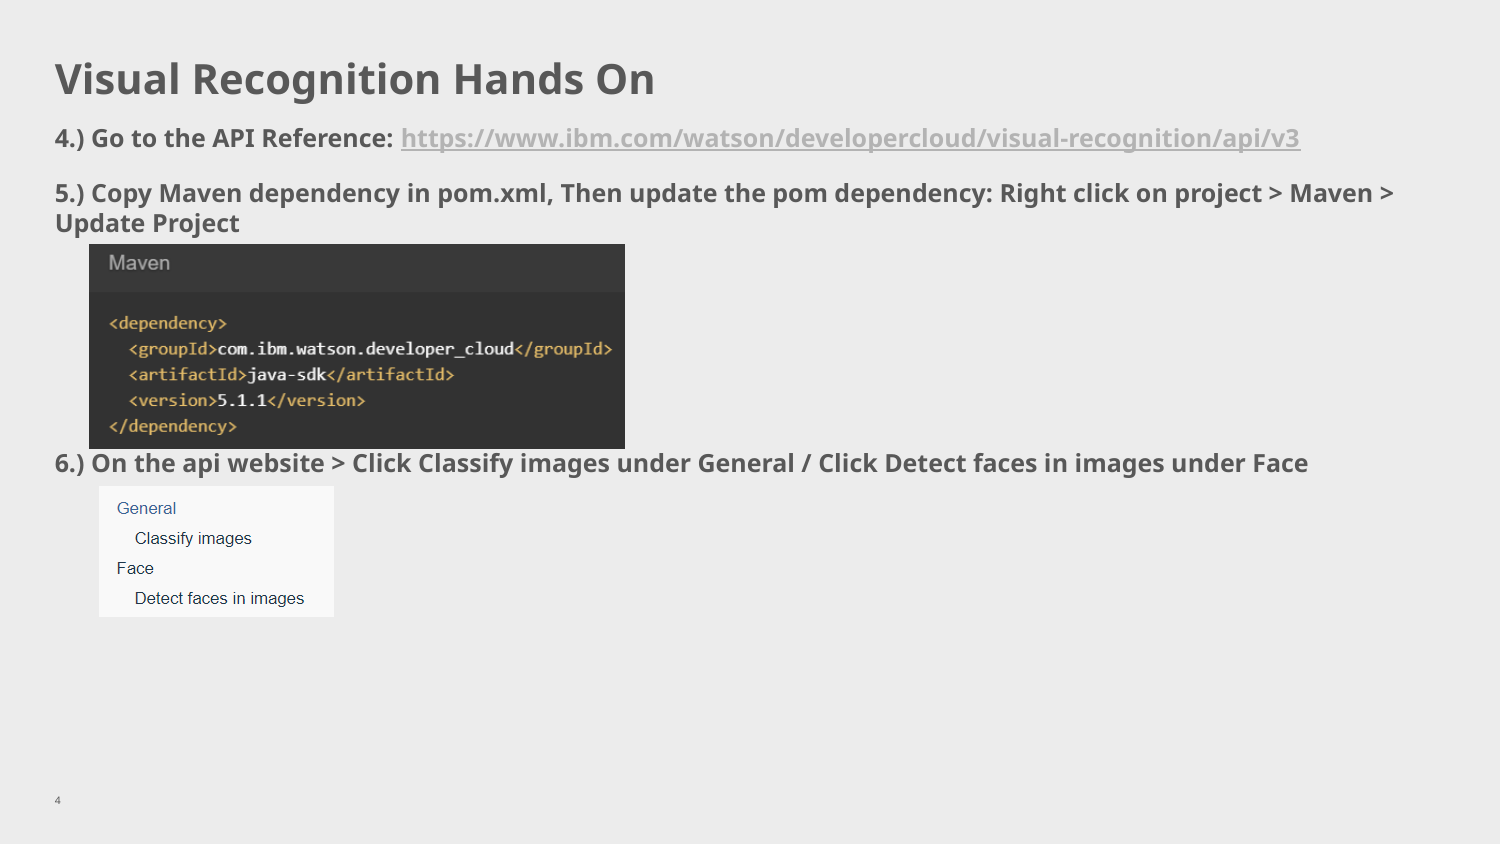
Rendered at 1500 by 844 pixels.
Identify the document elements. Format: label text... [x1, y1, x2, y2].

text_box 4.) Go to the API Reference: https://www.ibm.com/watson/developercloud/visual-recognition/api/v3 5.) Copy Maven dependency in pom.xml, Then update the pom dependency: Right click on project > Maven > Update Project 6.) On the api website > Click Classify images under General / Click Detect faces in images under Face [54, 122, 1401, 776]
picture [99, 486, 334, 617]
title Visual Recognition Hands On [54, 52, 1198, 122]
slide_number 4 [54, 776, 90, 809]
picture [88, 244, 626, 450]
